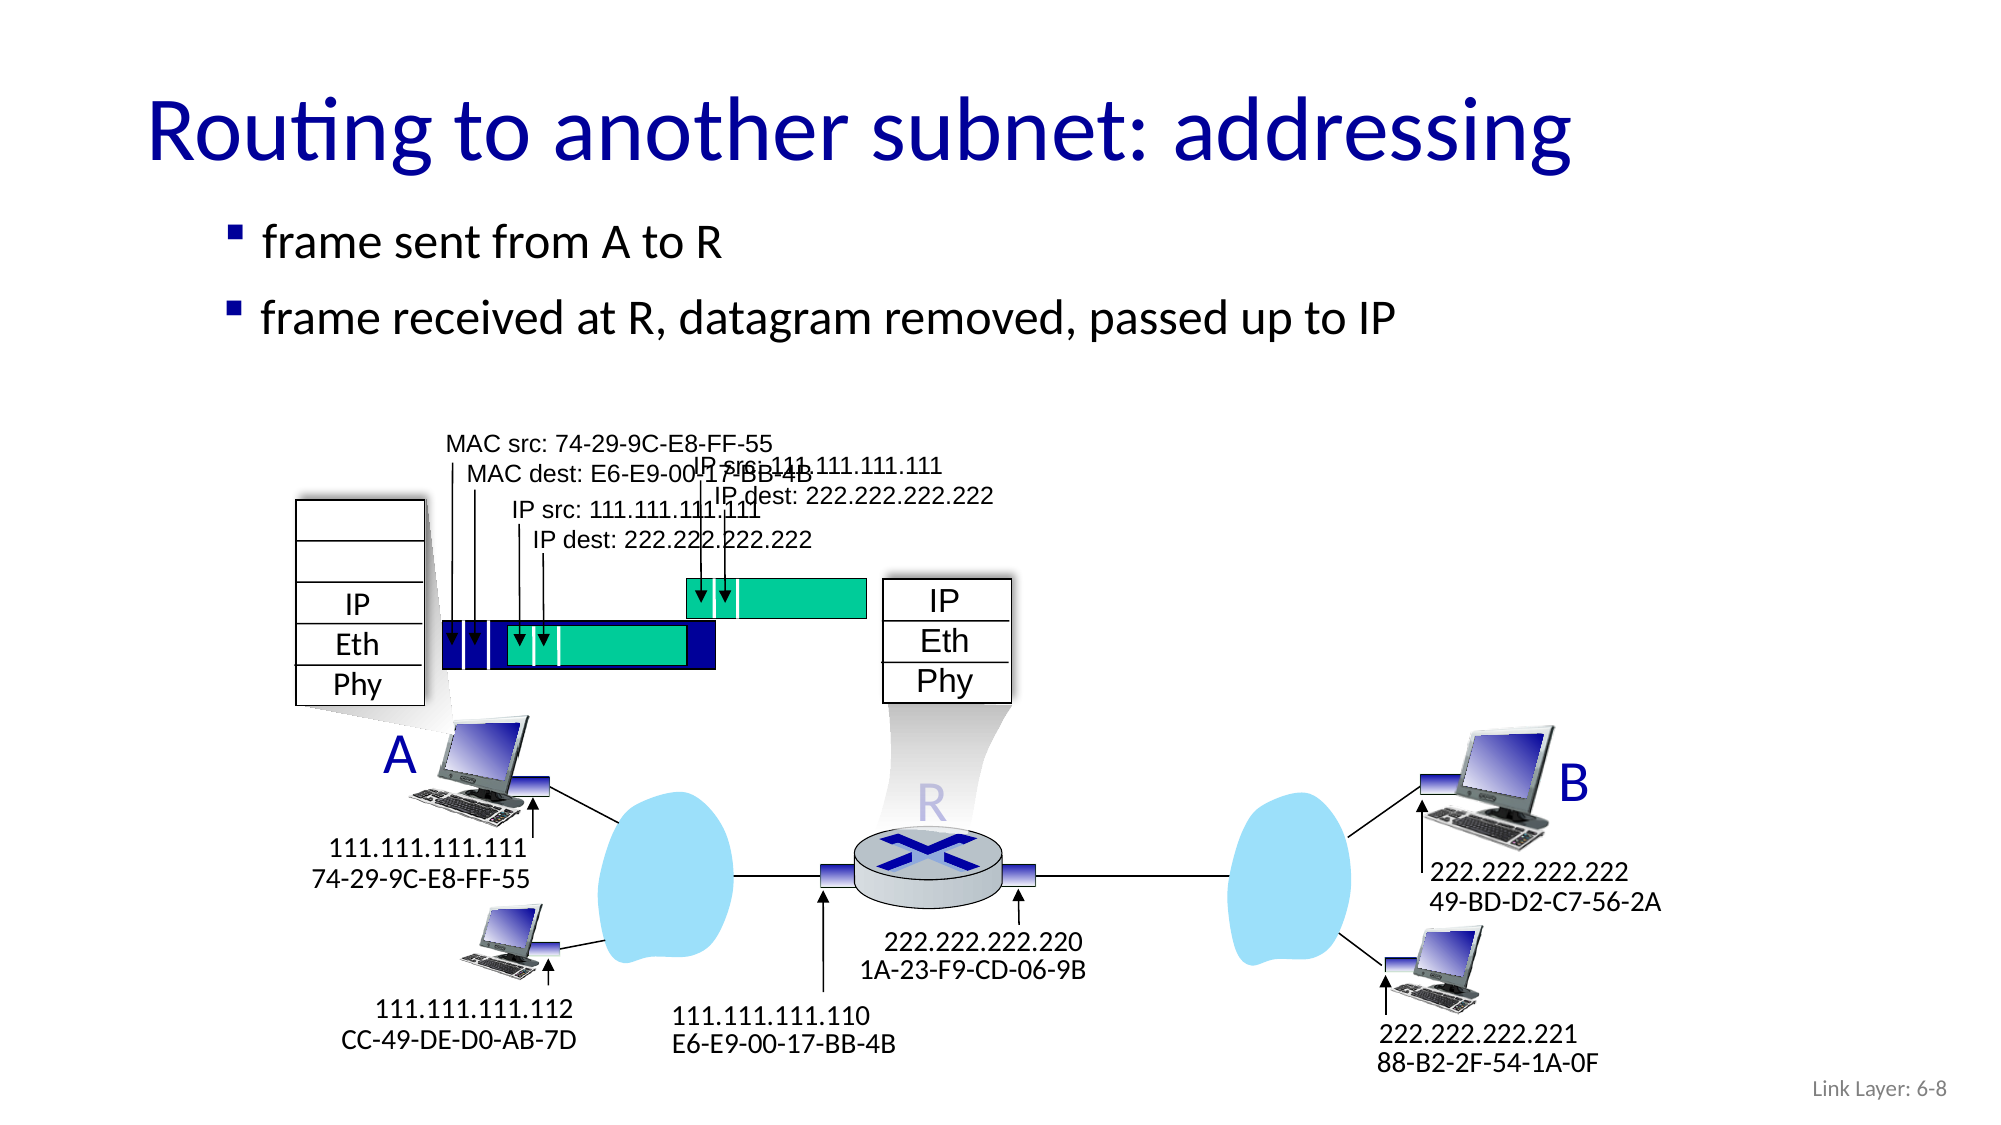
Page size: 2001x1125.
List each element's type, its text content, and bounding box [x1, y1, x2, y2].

slide_number Link Layer: 6-8 [1512, 1056, 1963, 1117]
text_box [686, 603, 867, 619]
title Routing to another subnet: addressing [131, 57, 1857, 205]
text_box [874, 492, 1012, 834]
text_box frame received at R, datagram removed, passed up to IP [207, 286, 1483, 365]
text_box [295, 707, 1679, 1087]
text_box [294, 494, 455, 735]
text_box frame sent from A to R [209, 210, 1485, 290]
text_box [679, 442, 1009, 603]
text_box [429, 420, 831, 670]
